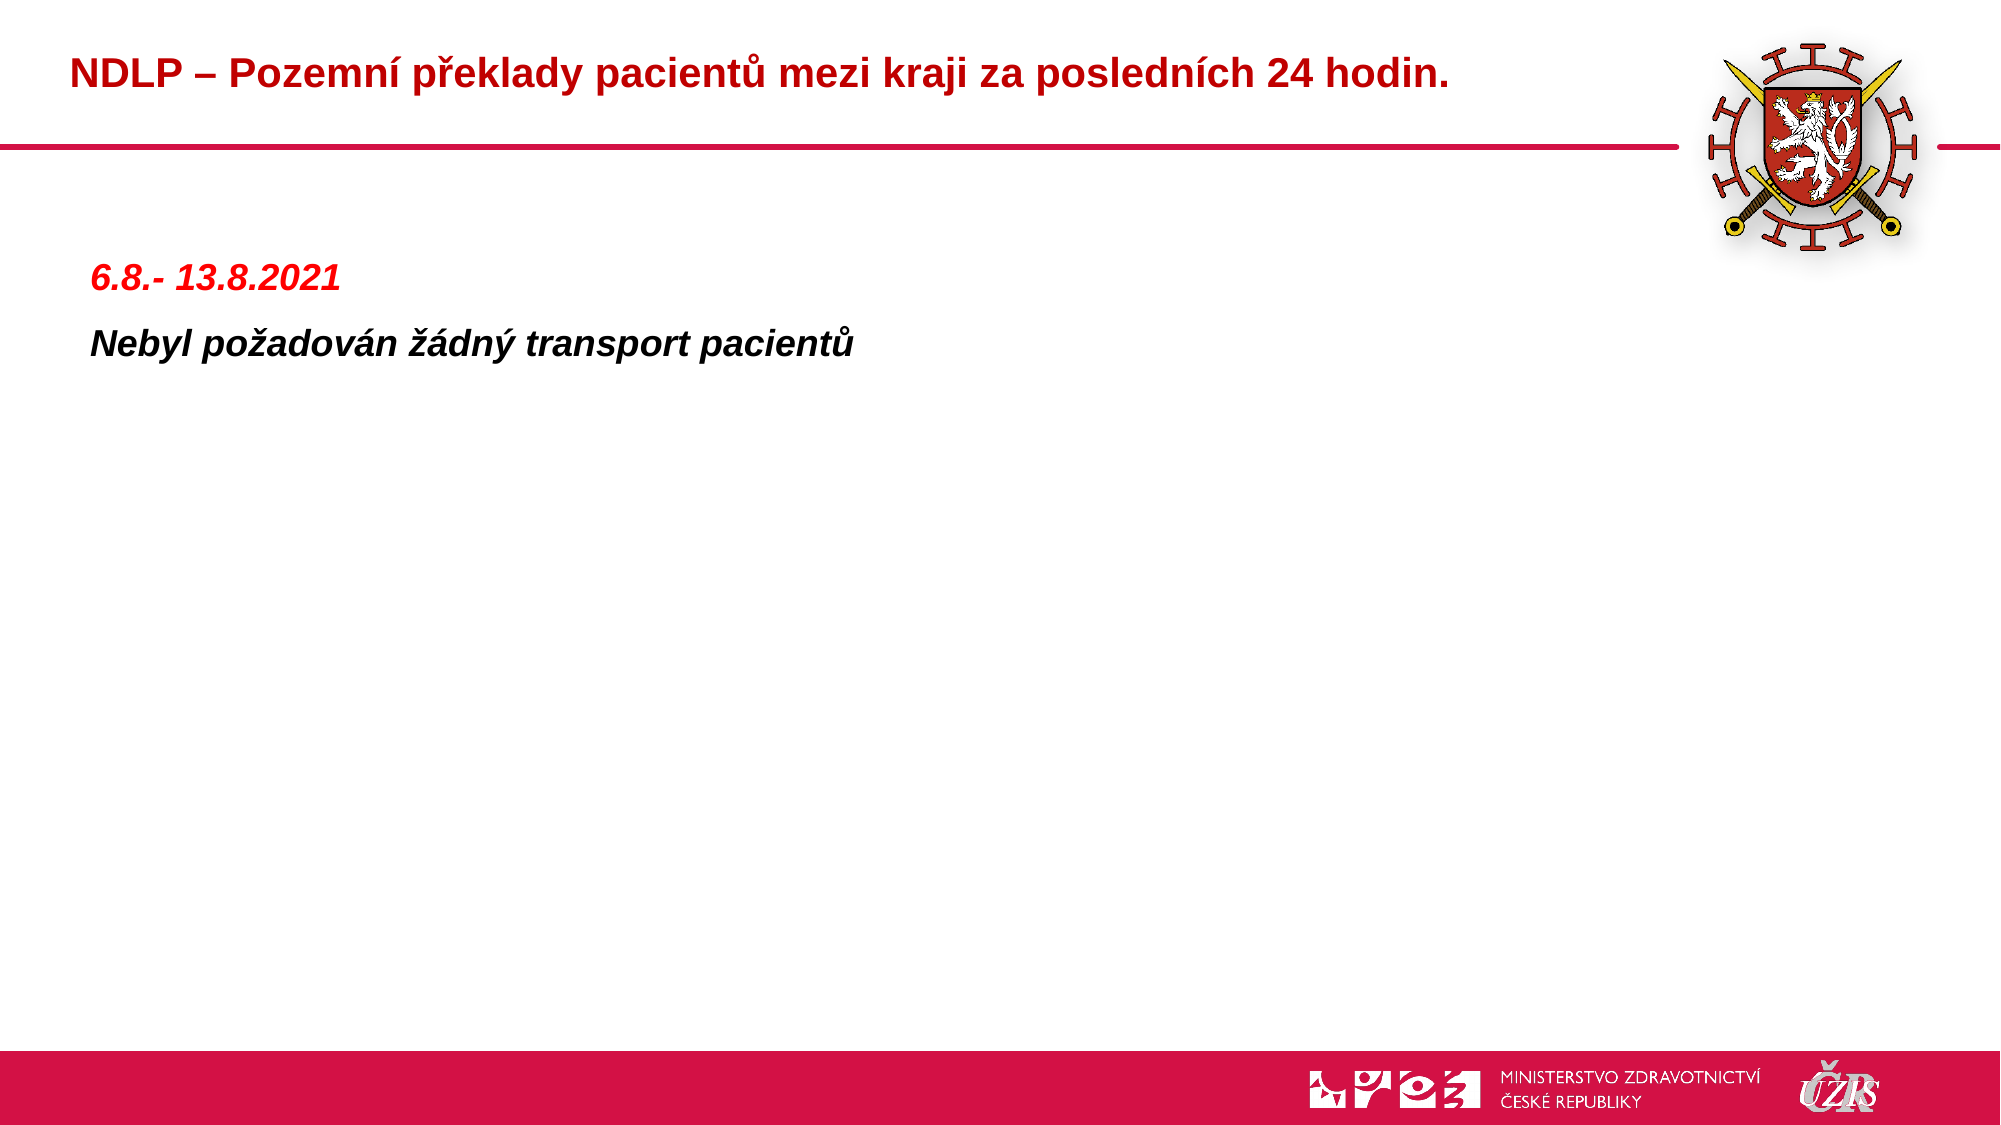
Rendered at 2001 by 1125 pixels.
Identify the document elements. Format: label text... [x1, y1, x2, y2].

title NDLP – Pozemní překlady pacientů mezi kraji za posledních 24 hodin. [54, 0, 1677, 147]
picture [1308, 1068, 1762, 1108]
list 6.8.- 13.8.2021 Nebyl požadován žádný transport pacientů [75, 245, 1960, 969]
picture [1778, 1050, 1901, 1125]
picture [1702, 37, 1923, 245]
